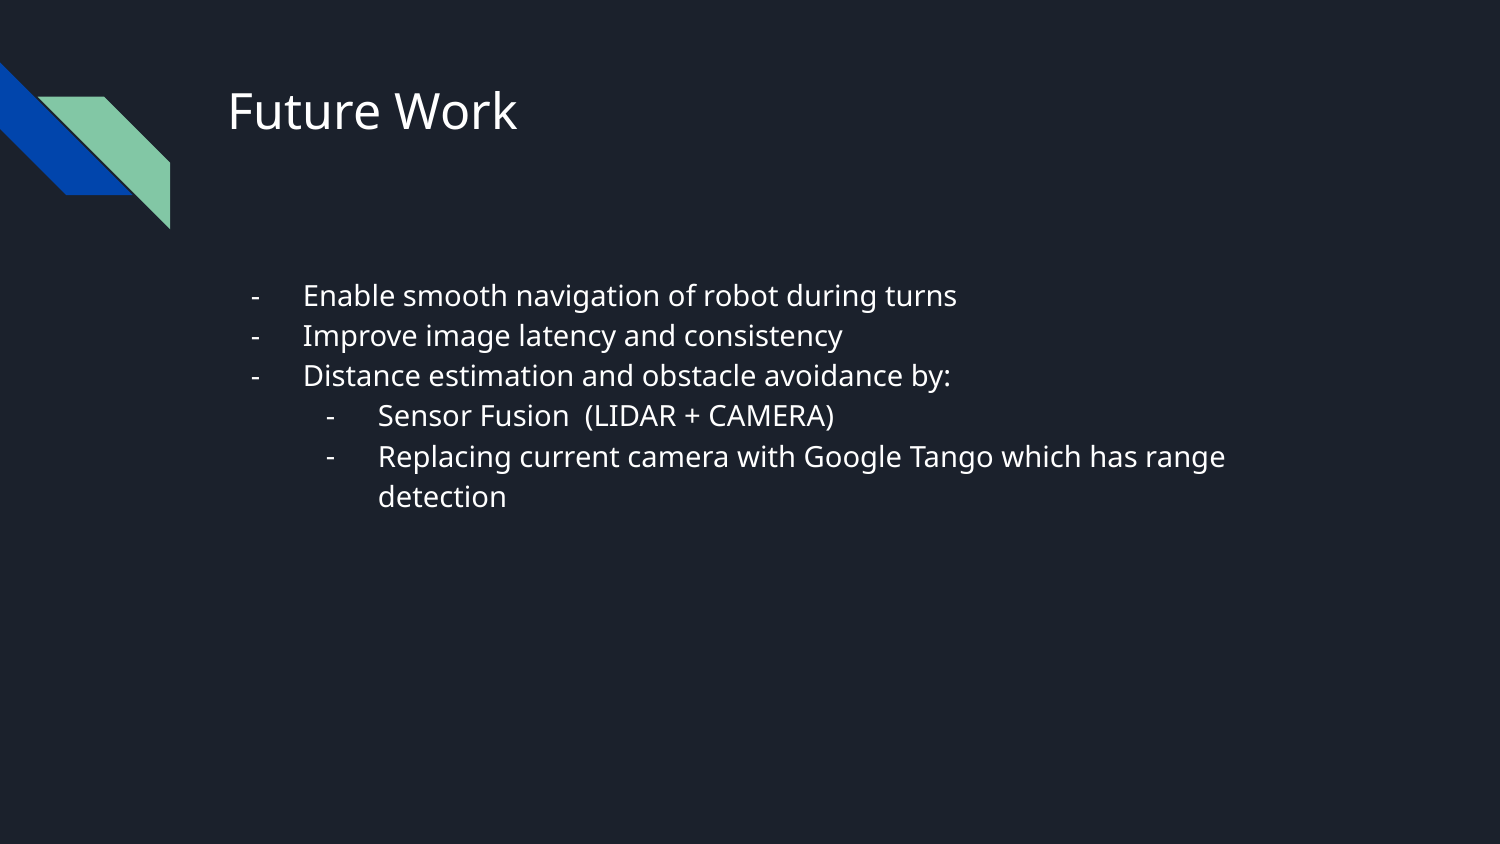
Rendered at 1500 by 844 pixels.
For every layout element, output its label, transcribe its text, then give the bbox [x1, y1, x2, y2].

title Future Work [212, 64, 1368, 215]
list Enable smooth navigation of robot during turns Improve image latency and consistency Distance estimation and obstacle avoidance by: Sensor Fusion (LIDAR + CAMERA) Replacing current camera with Google Tango which has range detection [212, 257, 1368, 735]
